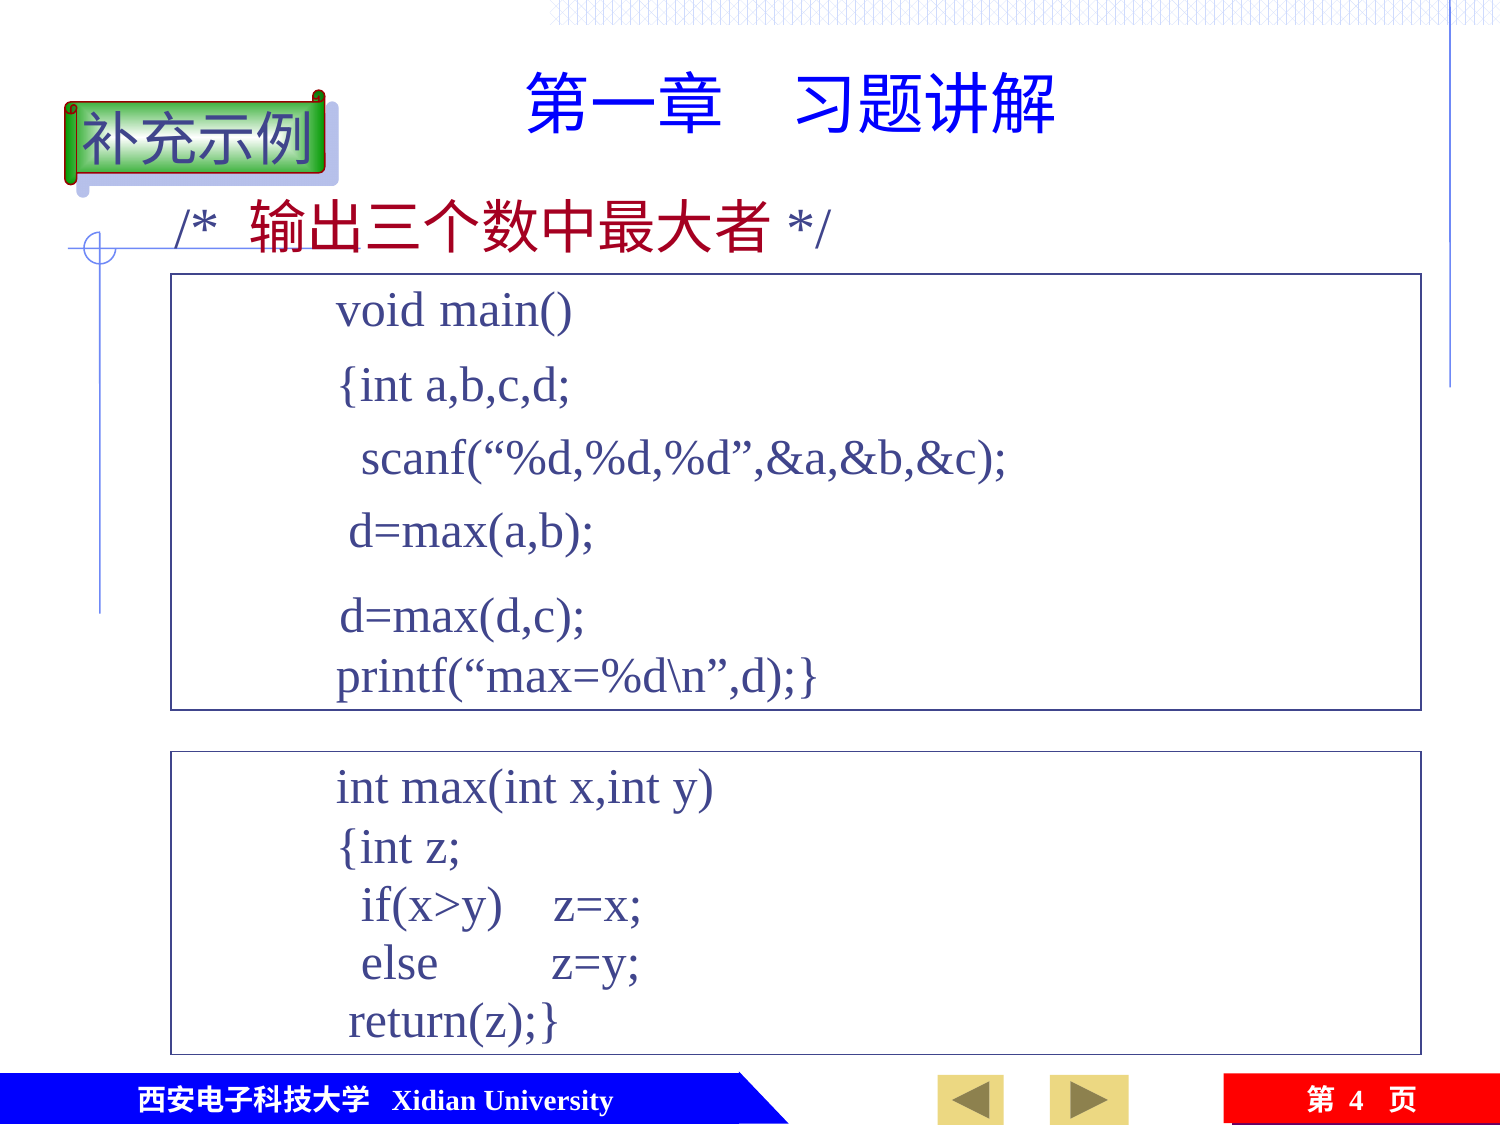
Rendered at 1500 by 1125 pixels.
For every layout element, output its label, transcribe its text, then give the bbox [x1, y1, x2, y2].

text_box 补充示例 [64, 90, 325, 185]
text_box int max(int x,int y) {int z; if(x>y) z=x; else z=y; return(z);} [171, 751, 1422, 1055]
text_box /* 输出三个数中最大者*/ [159, 196, 1410, 268]
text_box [0, 1073, 1500, 1124]
text_box void main() {int a,b,c,d; scanf(“%d,%d,%d”,&a,&b,&c); d=max(a,b); printf(“max=%d\n”,d);} [171, 274, 1422, 711]
text_box d=max(d,c); [324, 586, 691, 650]
text_box 第一章 习题讲解 [265, 54, 1316, 150]
